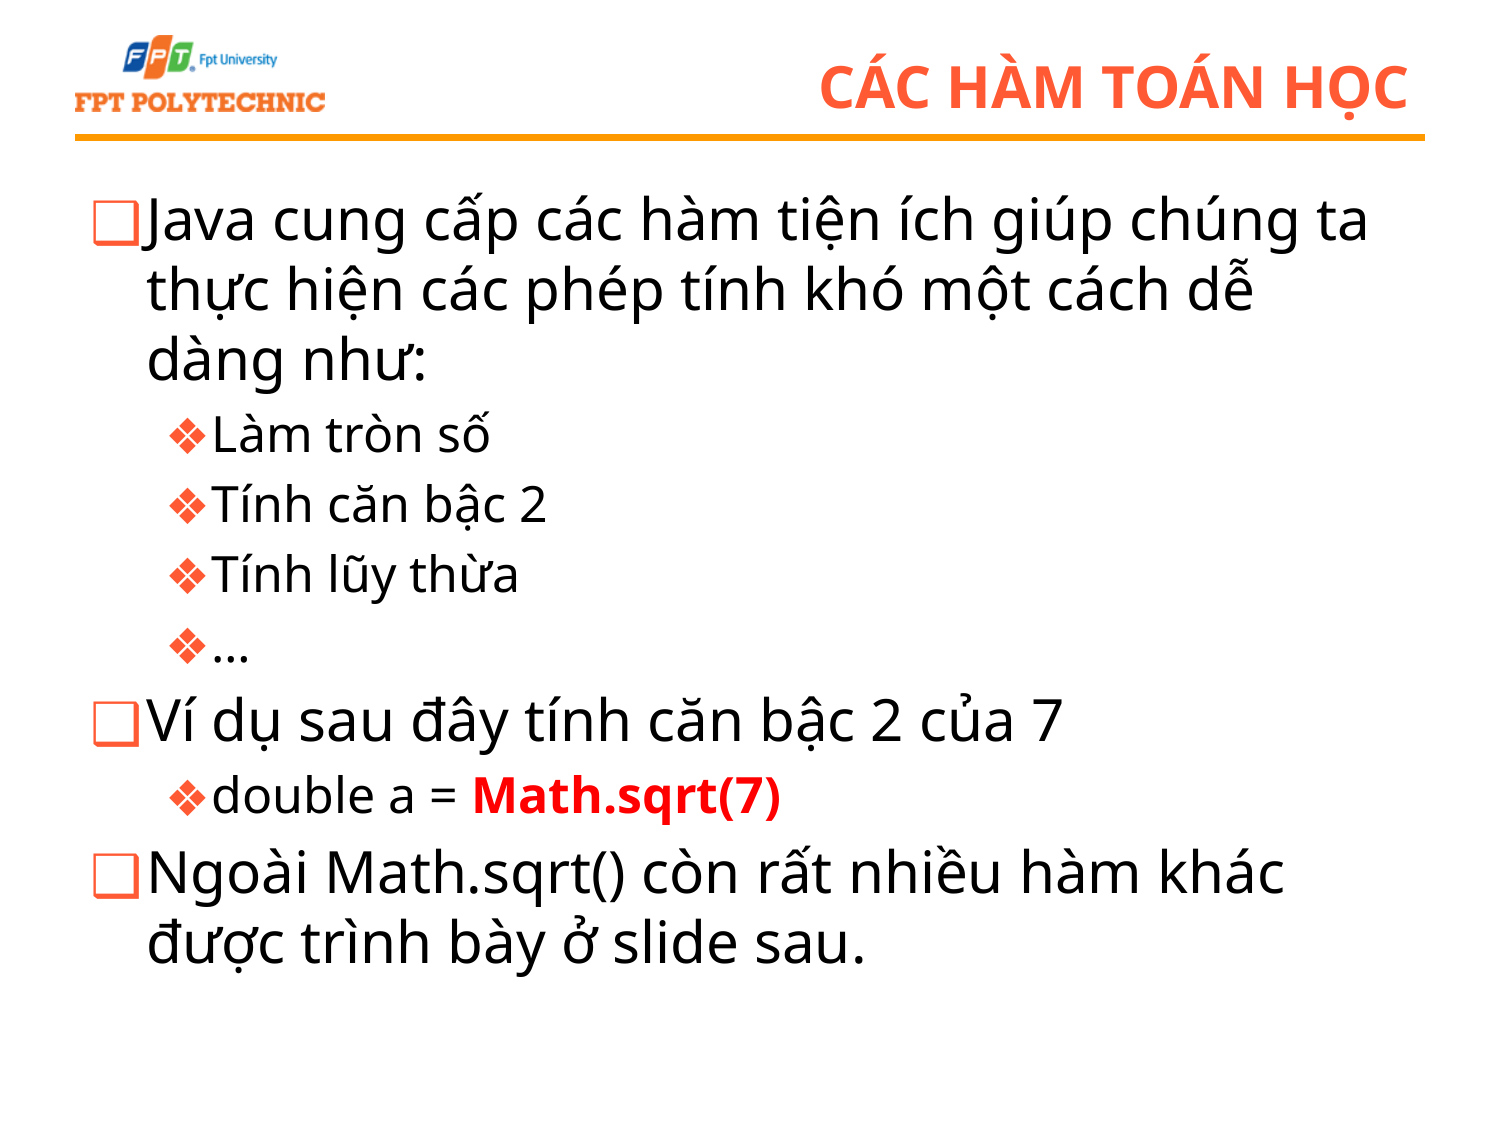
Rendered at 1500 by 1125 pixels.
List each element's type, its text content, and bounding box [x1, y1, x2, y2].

picture [75, 35, 325, 112]
title Các hàm toán học [337, 45, 1425, 125]
list Java cung cấp các hàm tiện ích giúp chúng ta thực hiện các phép tính khó một cách dễ dàng như: Làm tròn số Tính căn bậc 2 Tính lũy thừa … Ví dụ sau đây tính căn bậc 2 của 7 double a = Math.sqrt(7) Ngoài Math.sqrt() còn rất nhiều hàm khác được trình bày ở slide sau. [75, 174, 1425, 1038]
